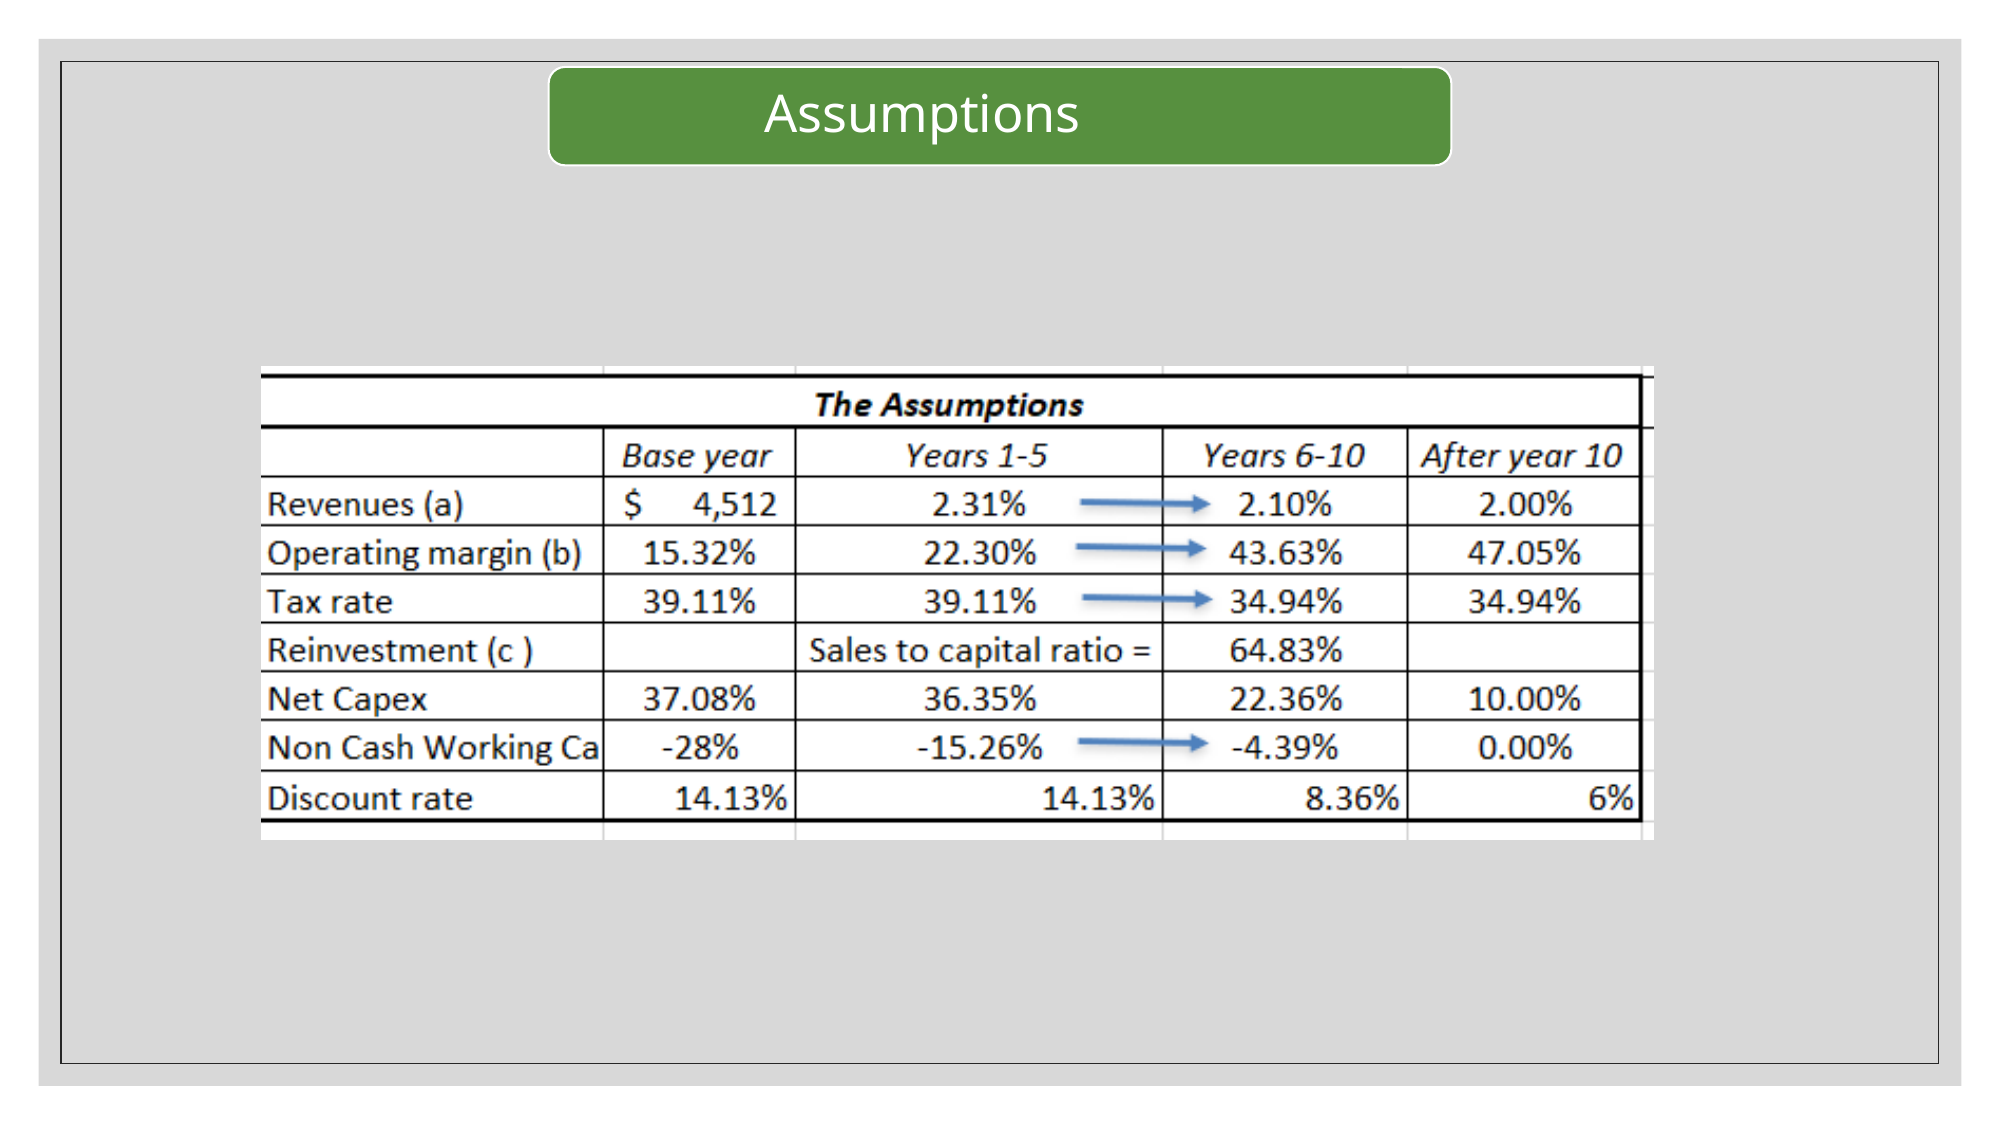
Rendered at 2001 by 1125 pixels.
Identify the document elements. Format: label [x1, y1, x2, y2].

text_box [548, 66, 1452, 167]
picture [261, 366, 1654, 840]
